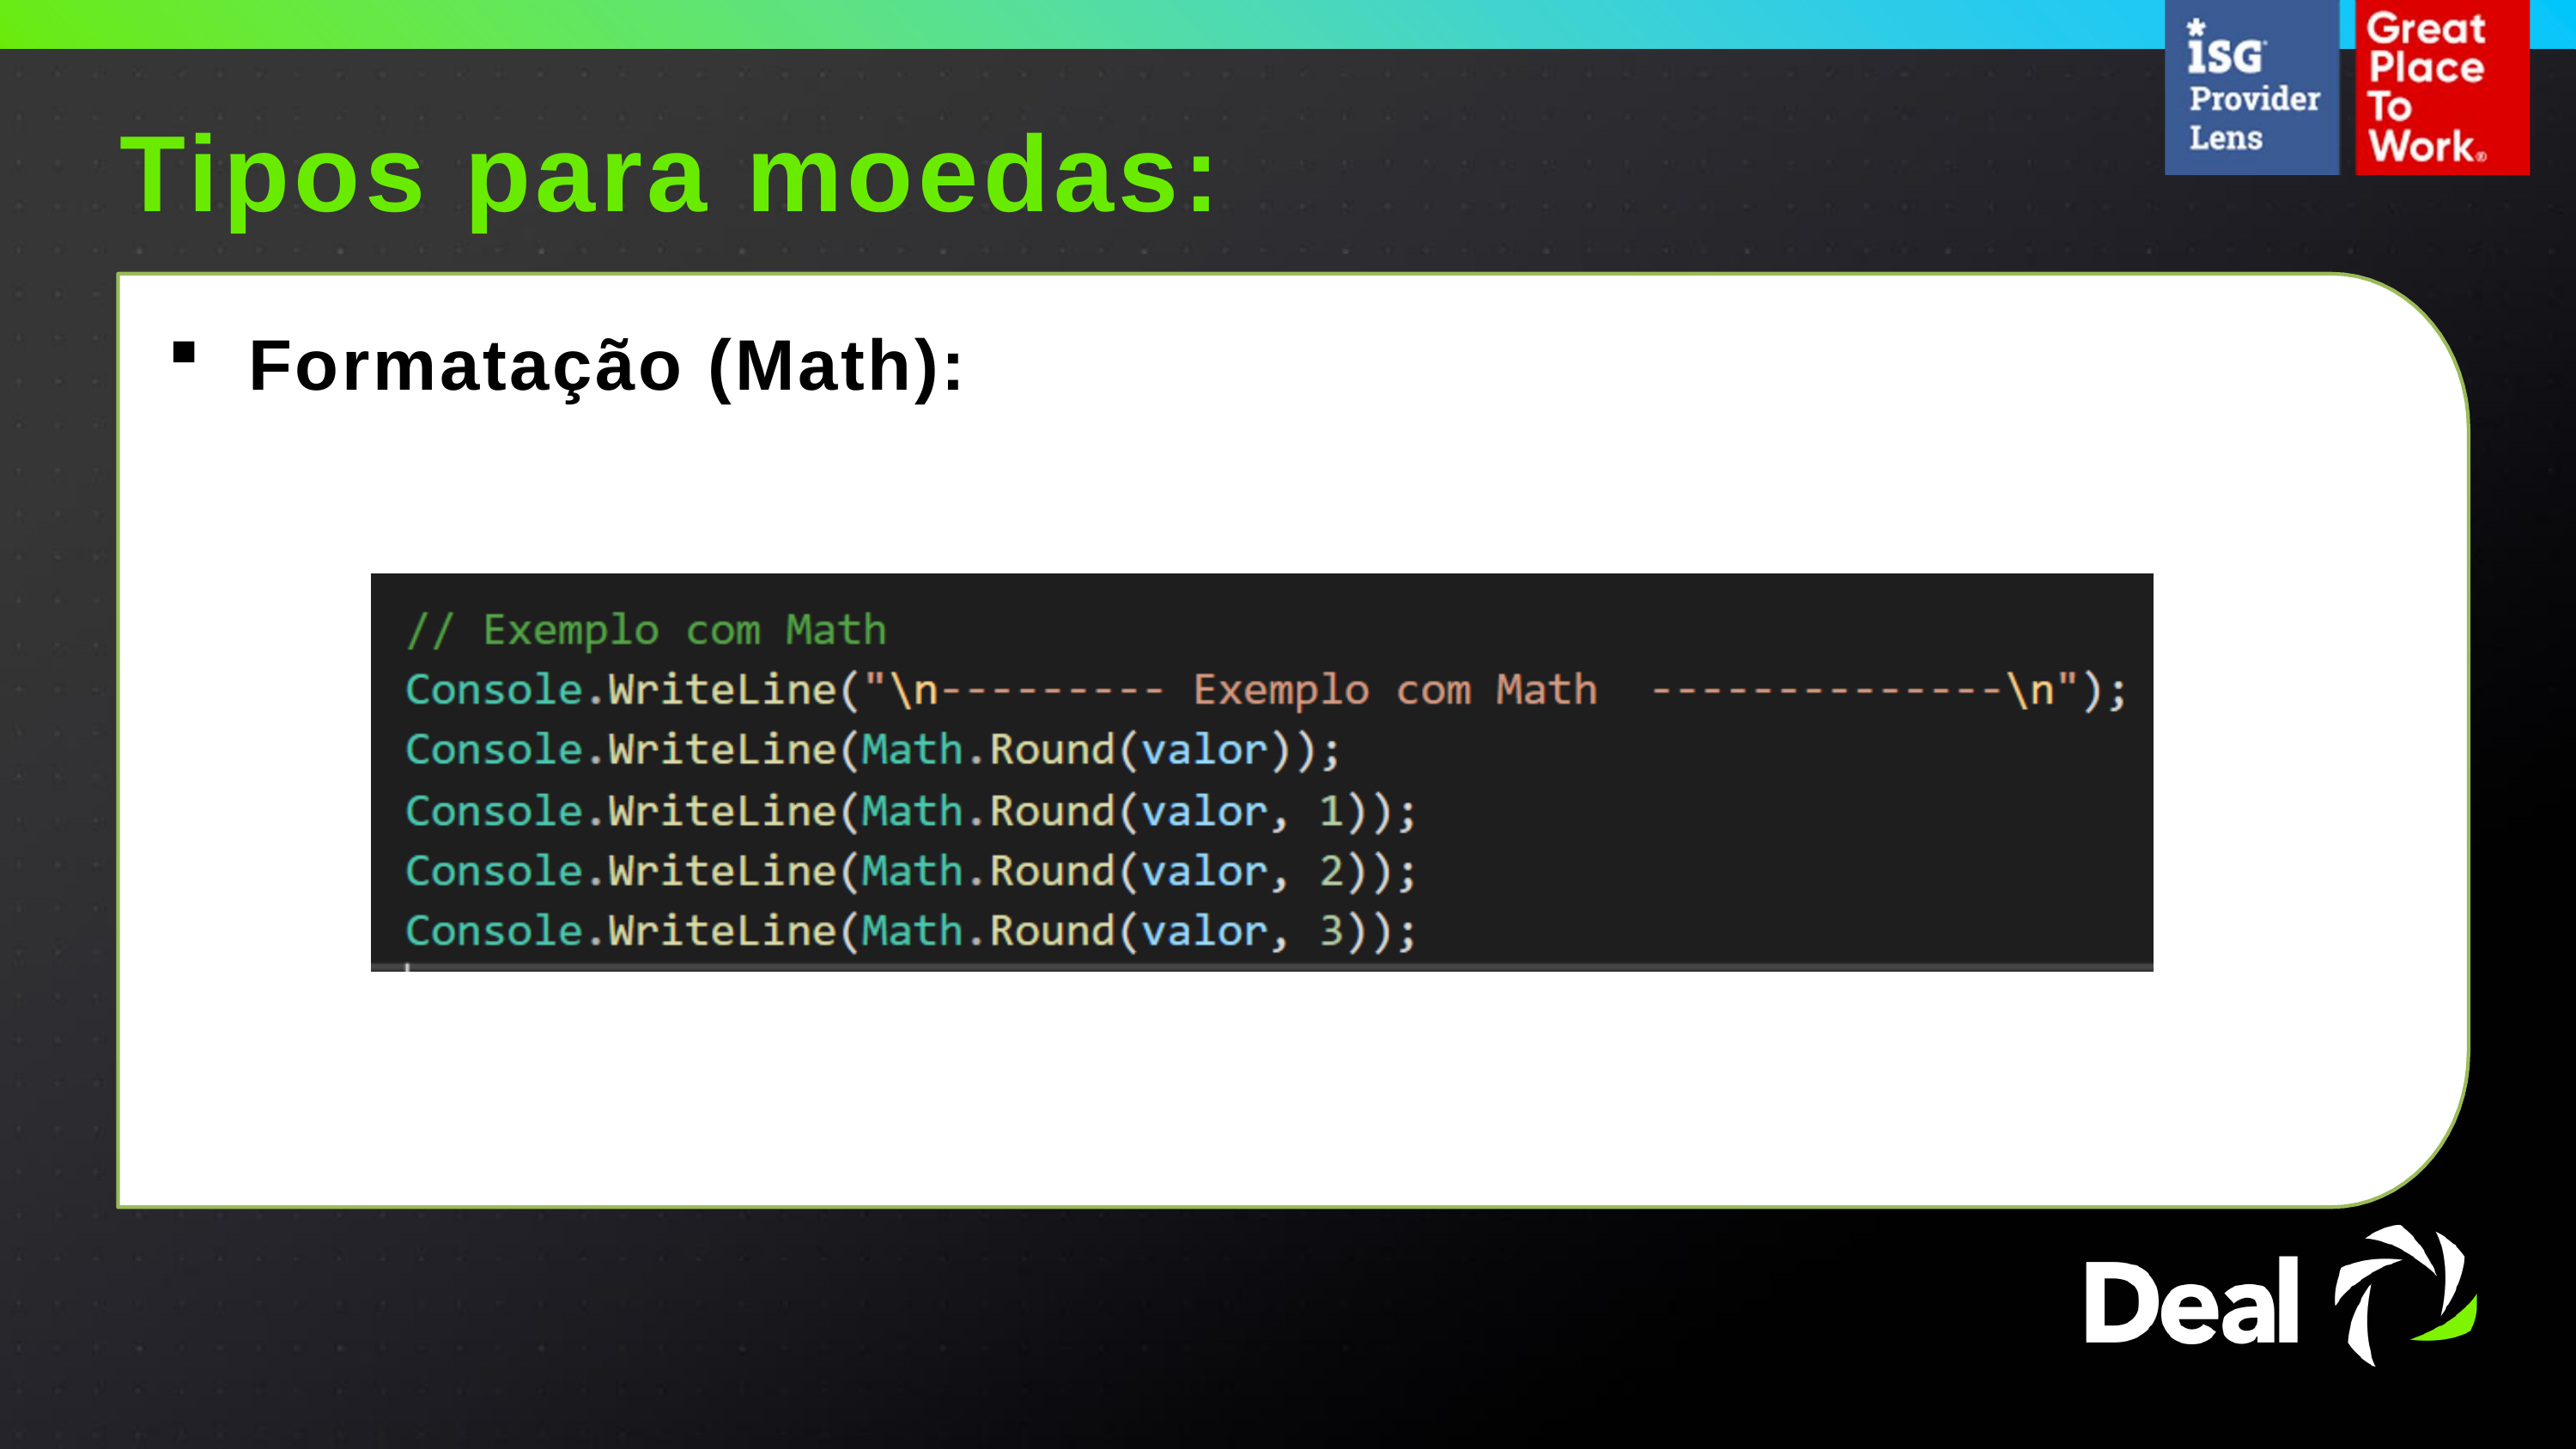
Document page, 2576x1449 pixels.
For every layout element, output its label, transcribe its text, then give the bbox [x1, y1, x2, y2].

text_box Formatação (Math): [166, 316, 2358, 404]
text_box [116, 271, 2471, 1210]
picture [0, 0, 2576, 1449]
text_box Tipos para moedas: [118, 101, 2050, 233]
